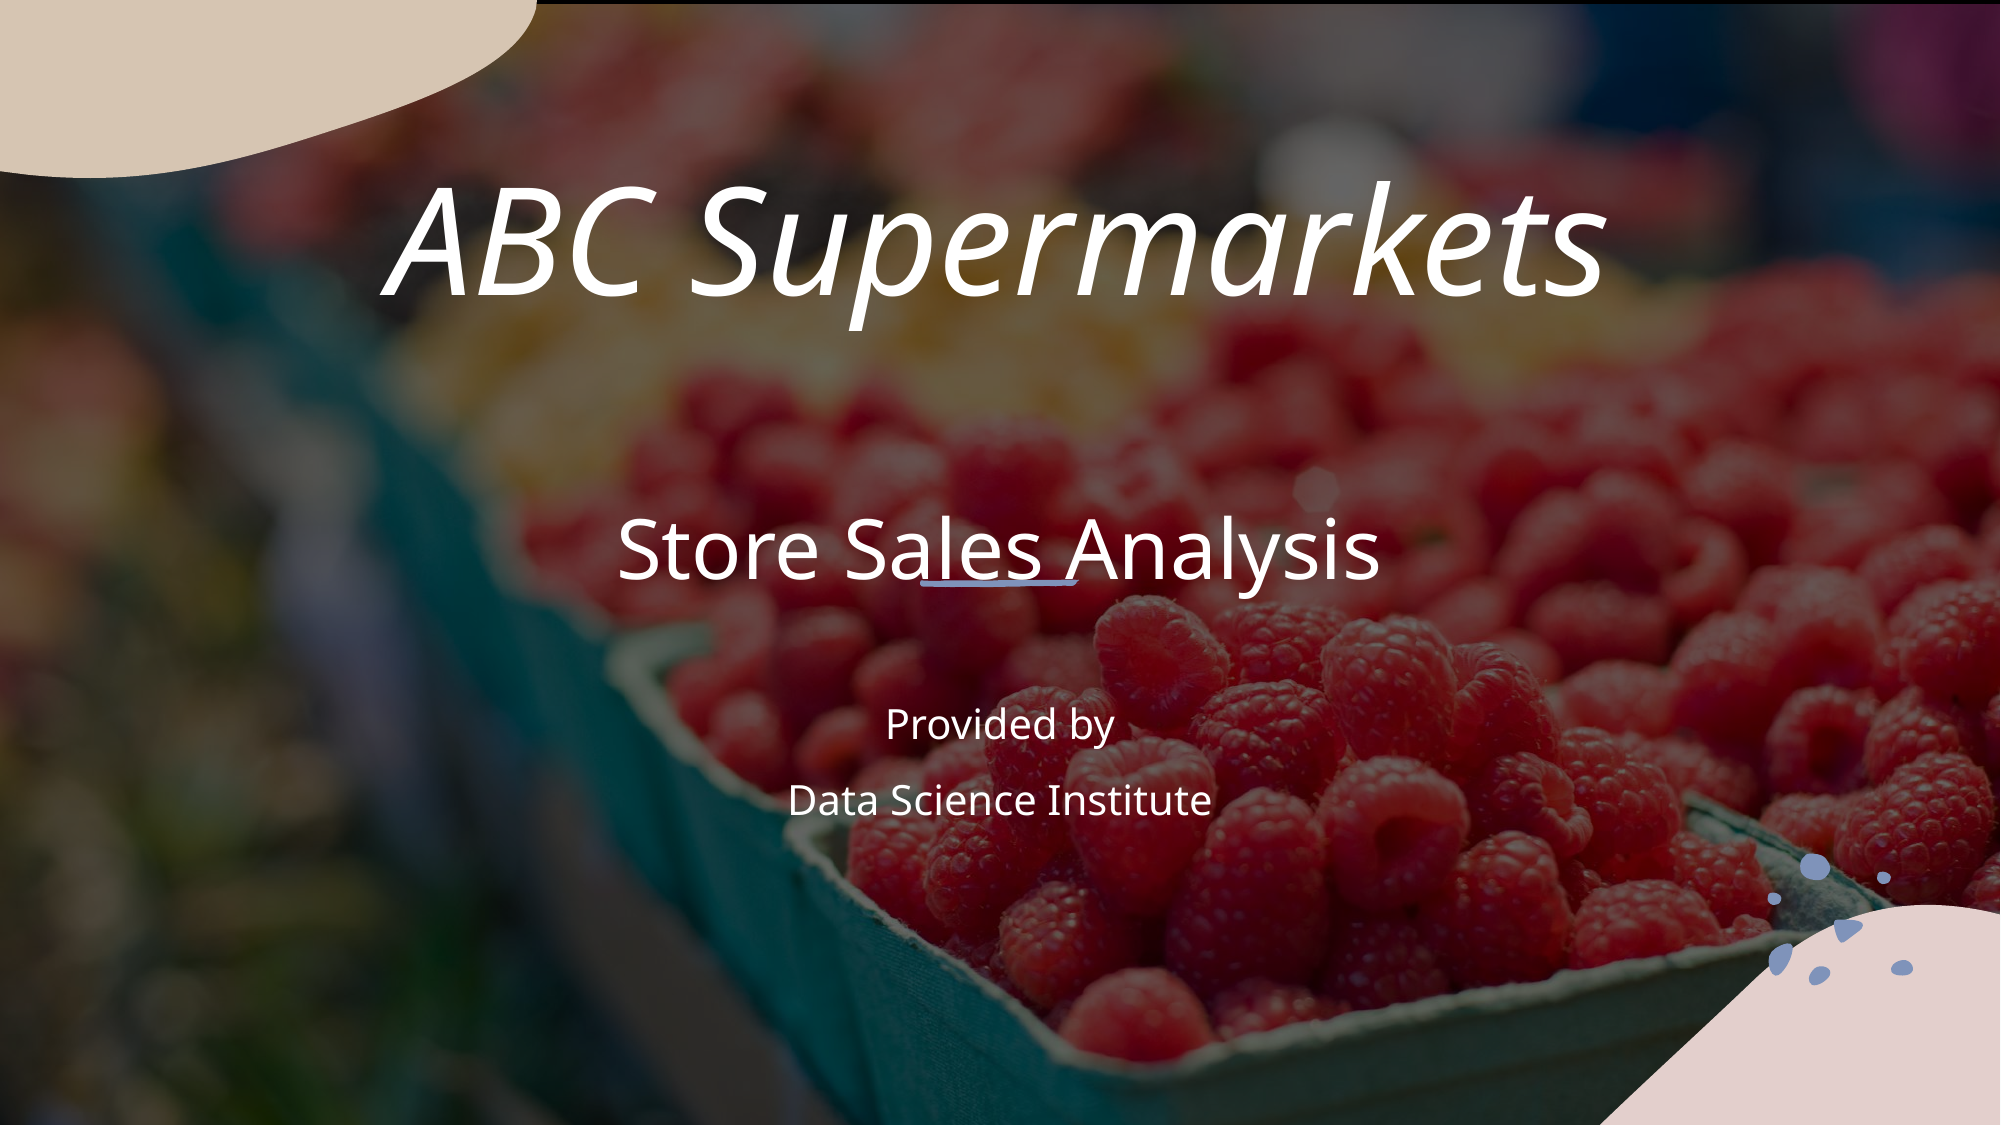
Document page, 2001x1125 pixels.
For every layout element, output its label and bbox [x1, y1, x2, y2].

picture [0, 4, 2000, 1125]
text_box [0, 0, 539, 4]
text_box [538, 0, 2000, 4]
text_box [919, 579, 1080, 588]
text_box [1767, 853, 1914, 986]
